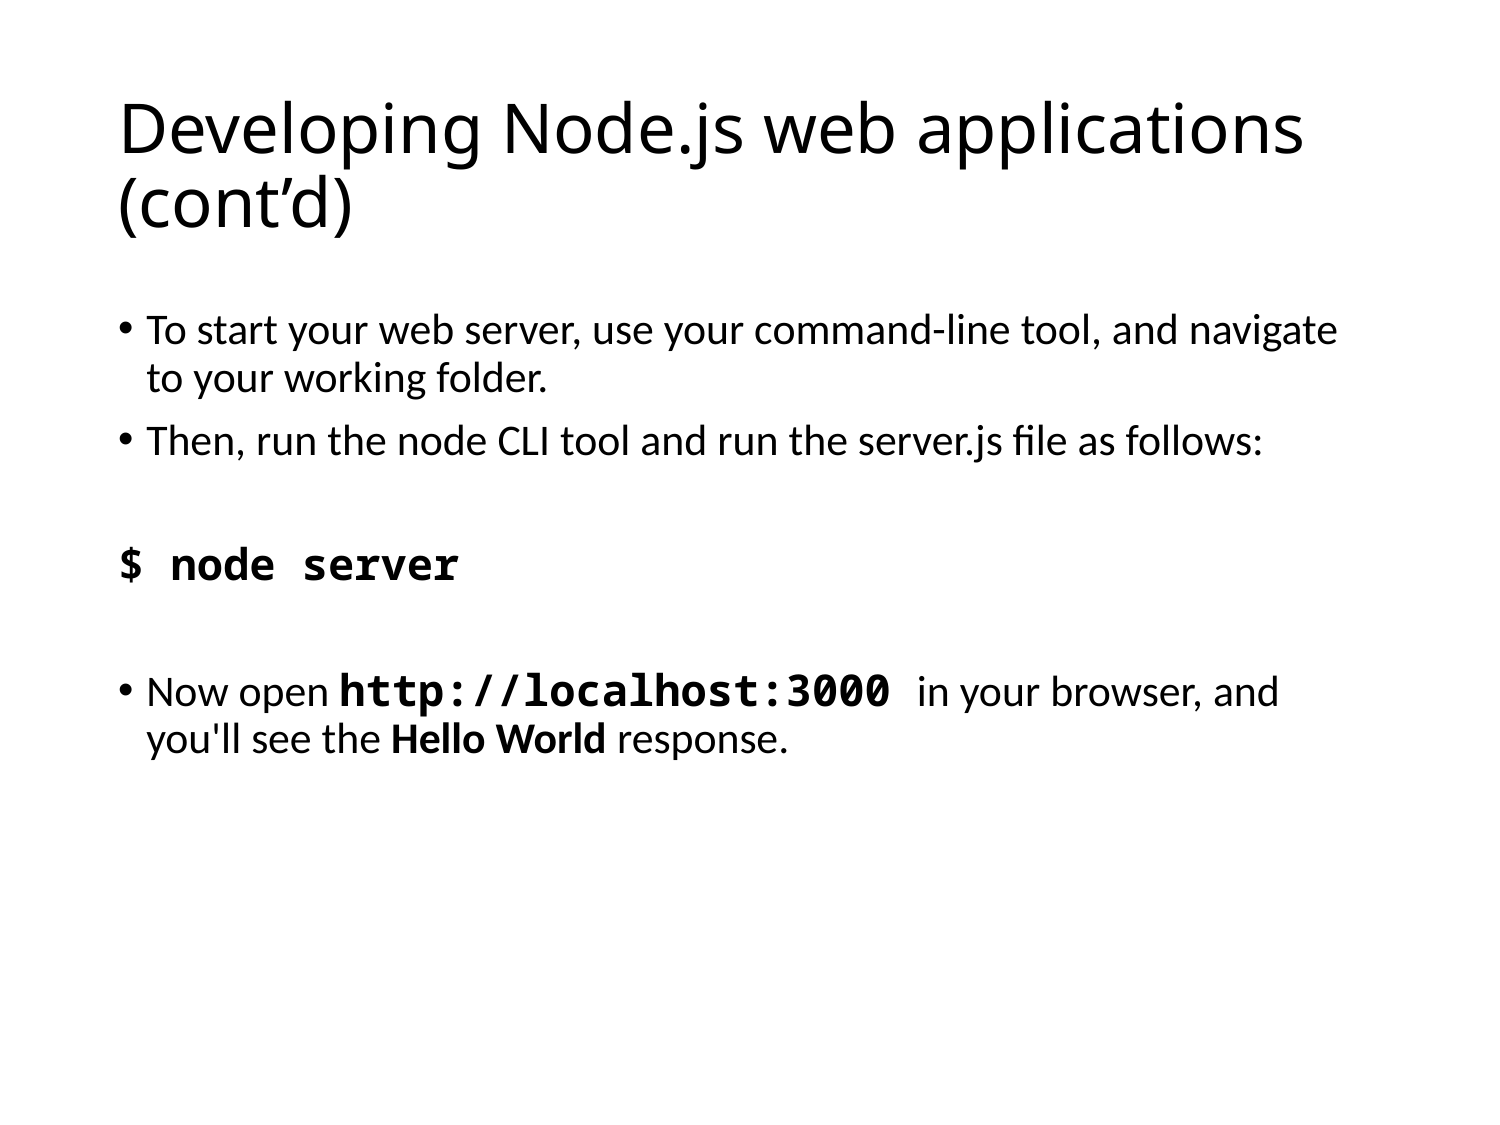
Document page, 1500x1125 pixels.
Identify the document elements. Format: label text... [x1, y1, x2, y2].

list To start your web server, use your command-line tool, and navigate to your working folder. Then, run the node CLI tool and run the server.js file as follows: $ node server Now open http://localhost:3000 in your browser, and you'll see the Hello World response. [103, 299, 1397, 1014]
title Developing Node.js web applications (cont’d) [103, 59, 1397, 278]
